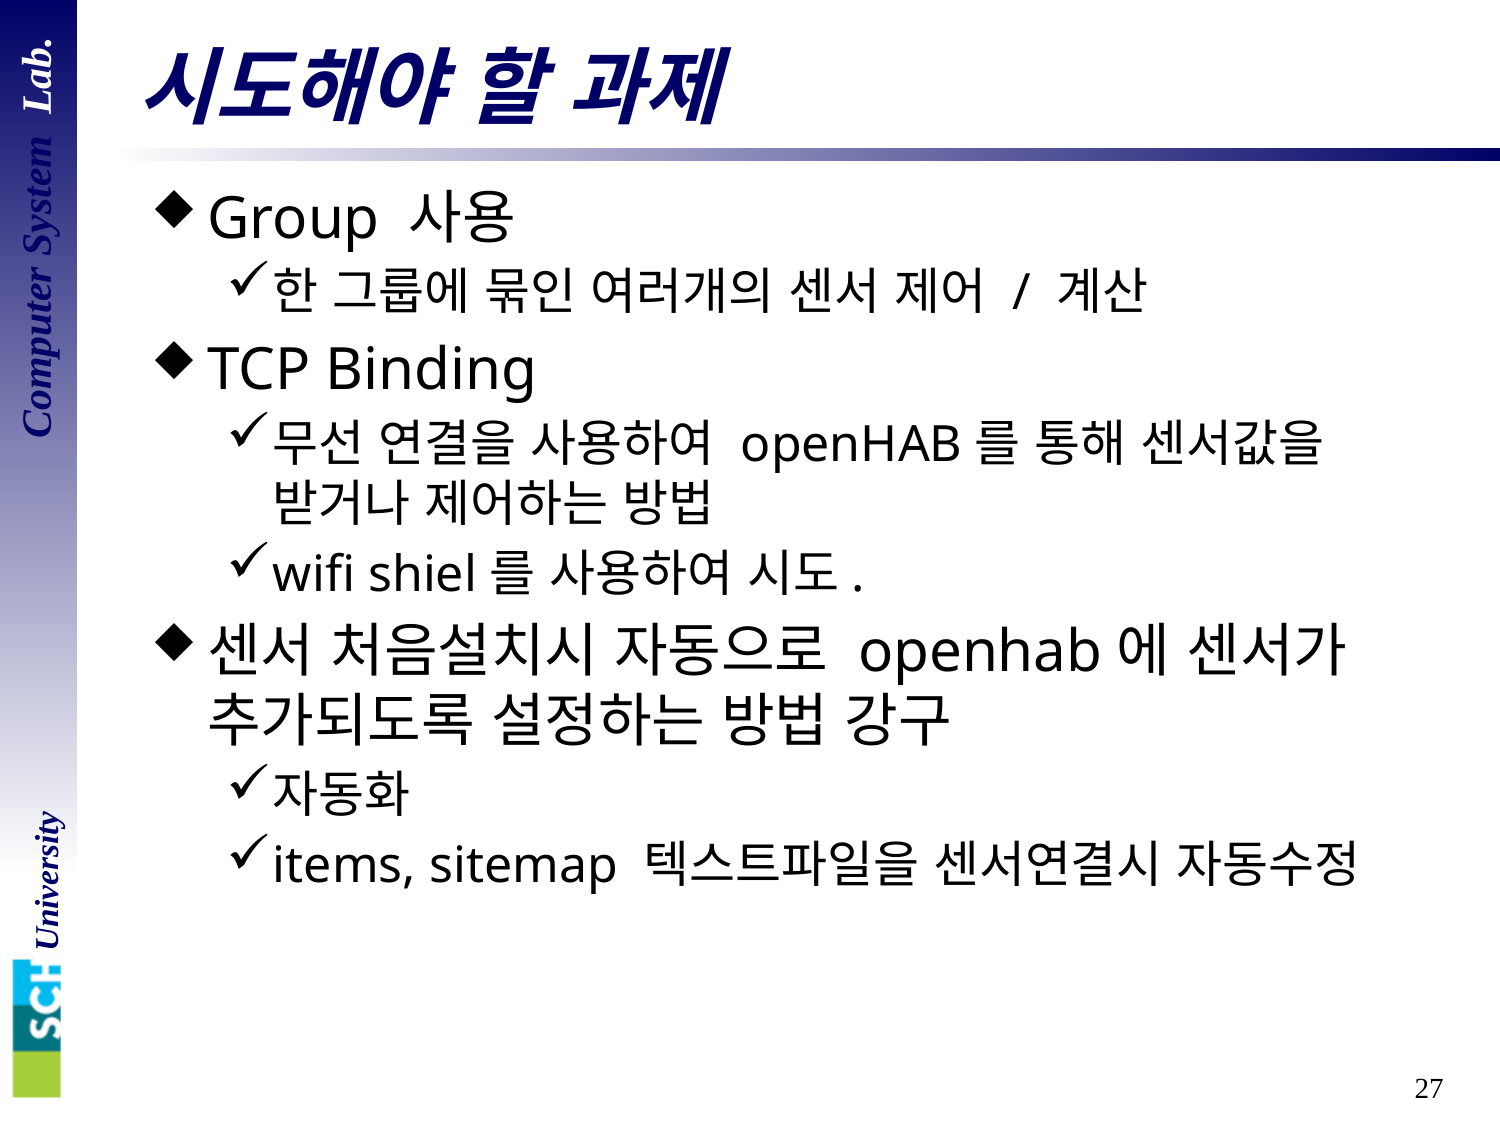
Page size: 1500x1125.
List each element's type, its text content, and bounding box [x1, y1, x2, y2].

picture [5, 952, 69, 1104]
text_box [277, 97, 1500, 173]
list Group 사용 한 그룹에 묶인 여러개의 센서 제어 / 계산 TCP Binding 무선 연결을 사용하여 openHAB를 통해 센서값을 받거나 제어하는 방법 wifi shiel를 사용하여 시도. 센서 처음설치시 자동으로 openhab에 센서가 추가되도록 설정하는 방법 강구 자동화 items, sitemap 텍스트파일을 센서연결시 자동수정 [135, 172, 1448, 1038]
title 시도해야 할 과제 [123, 25, 1460, 143]
